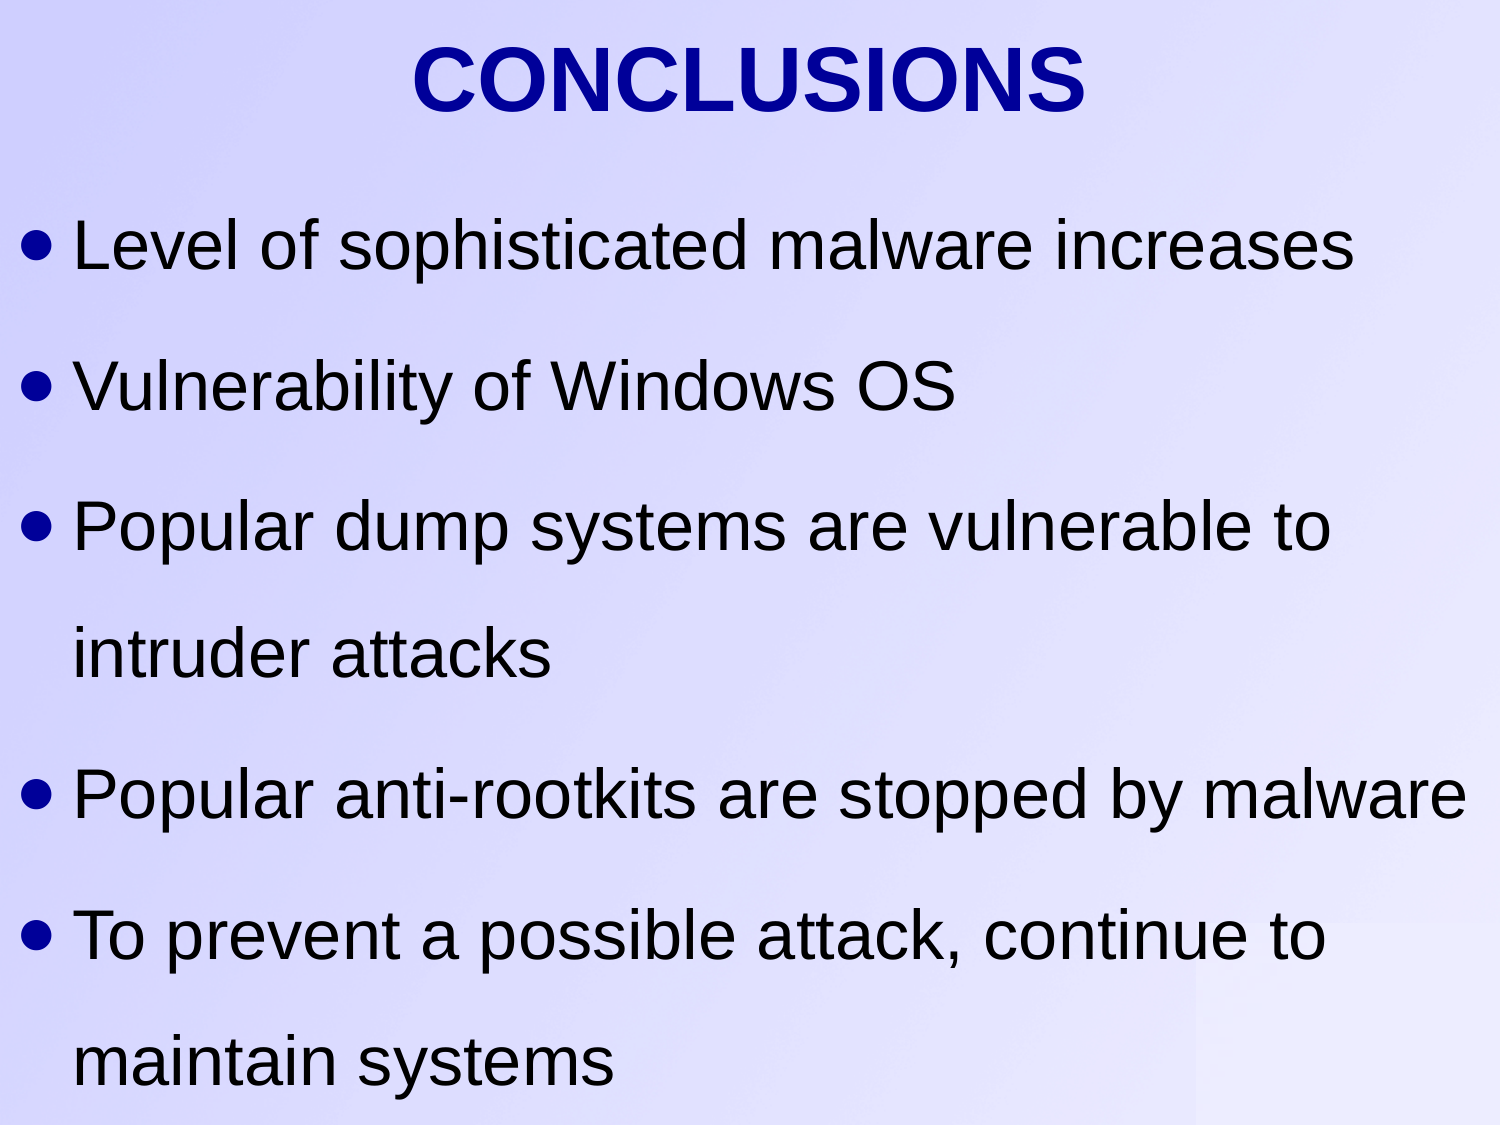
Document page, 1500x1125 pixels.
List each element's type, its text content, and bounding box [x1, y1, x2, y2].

title CONCLUSIONS [0, 0, 1500, 149]
picture [1195, 923, 1500, 1125]
list Level of sophisticated malware increases Vulnerability of Windows OS Popular dump systems are vulnerable to intruder attacks Popular anti-rootkits are stopped by malware To prevent a possible attack, continue to maintain systems [0, 149, 1500, 1125]
